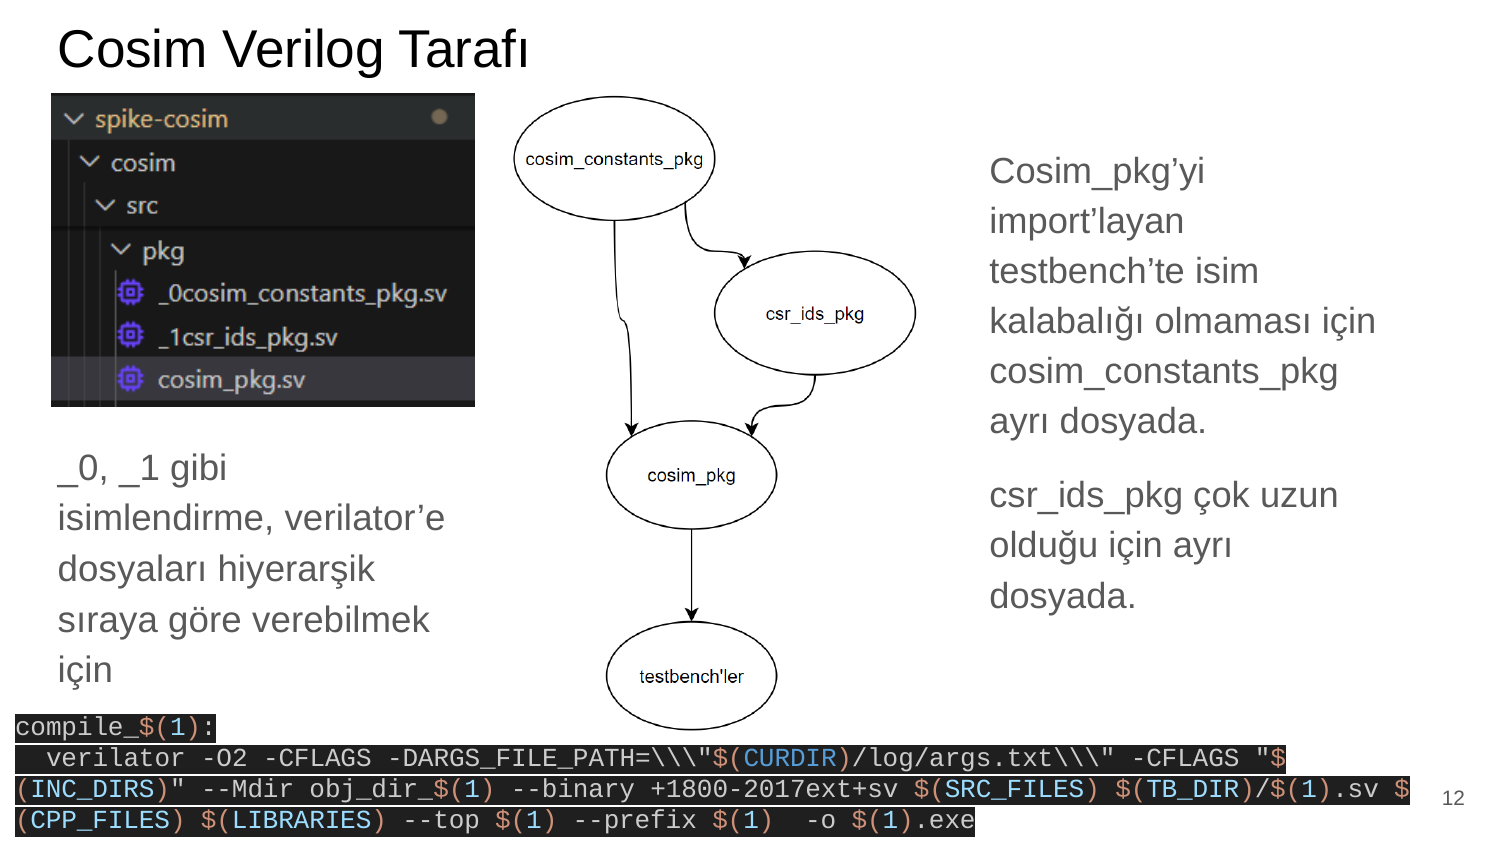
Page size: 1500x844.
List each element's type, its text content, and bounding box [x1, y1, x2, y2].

slide_number ‹#› [1449, 764, 1480, 830]
picture [50, 93, 475, 407]
title Cosim Verilog Tarafı [42, 0, 1441, 94]
list _0, _1 gibi isimlendirme, verilator’e dosyaları hiyerarşik sıraya göre verebilmek için [42, 421, 467, 694]
text_box compile_$(1): verilator -O2 -CFLAGS -DARGS_FILE_PATH=\\\"$(CURDIR)/log/args.txt\\\" -CFLAGS "$(INC_DIRS)" --Mdir obj_dir_$(1) --binary +1800-2017ext+sv $(SRC_FILES) $(TB_DIR)/$(1).sv $(CPP_FILES) $(LIBRARIES) --top $(1) --prefix $(1) -o $(1).exe [0, 694, 1449, 844]
list Cosim_pkg’yi import’layan testbench’te isim kalabalığı olmaması için cosim_constants_pkg ayrı dosyada. csr_ids_pkg çok uzun olduğu için ayrı dosyada. [974, 125, 1398, 686]
picture [505, 93, 918, 732]
